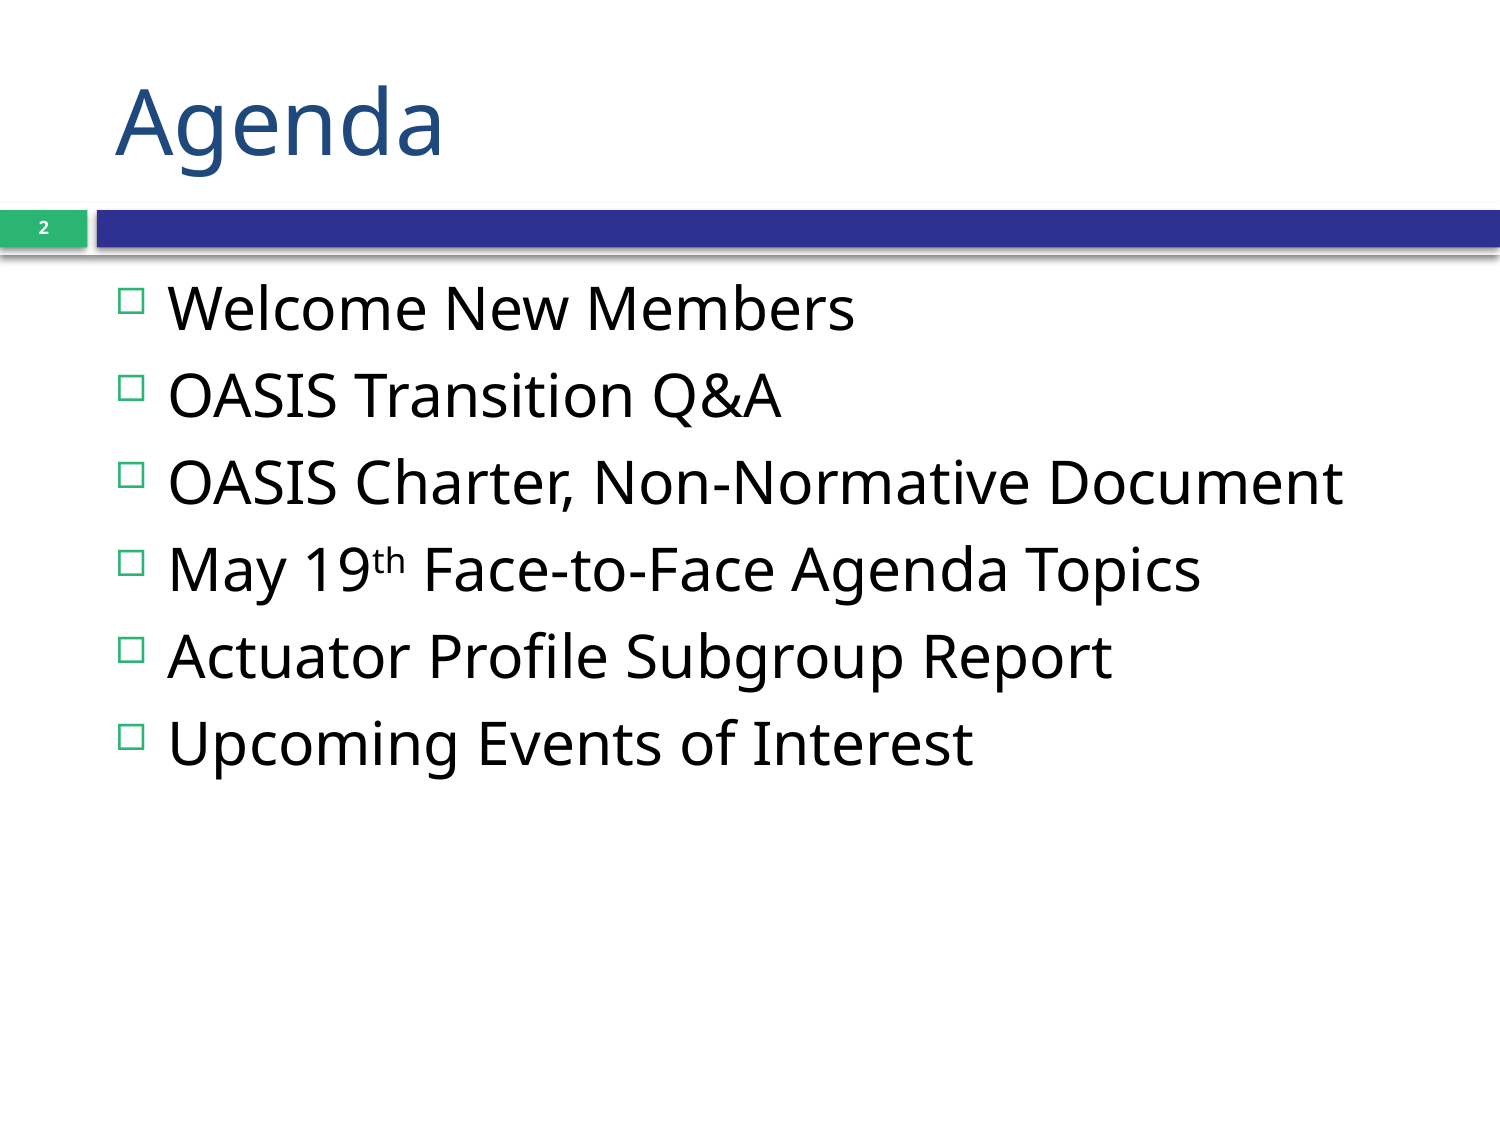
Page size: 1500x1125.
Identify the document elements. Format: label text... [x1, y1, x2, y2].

slide_number 2 [0, 208, 88, 249]
title Agenda [100, 37, 1438, 200]
list Welcome New Members OASIS Transition Q&A OASIS Charter, Non-Normative Document May 19th Face-to-Face Agenda Topics Actuator Profile Subgroup Report Upcoming Events of Interest [100, 262, 1438, 1063]
